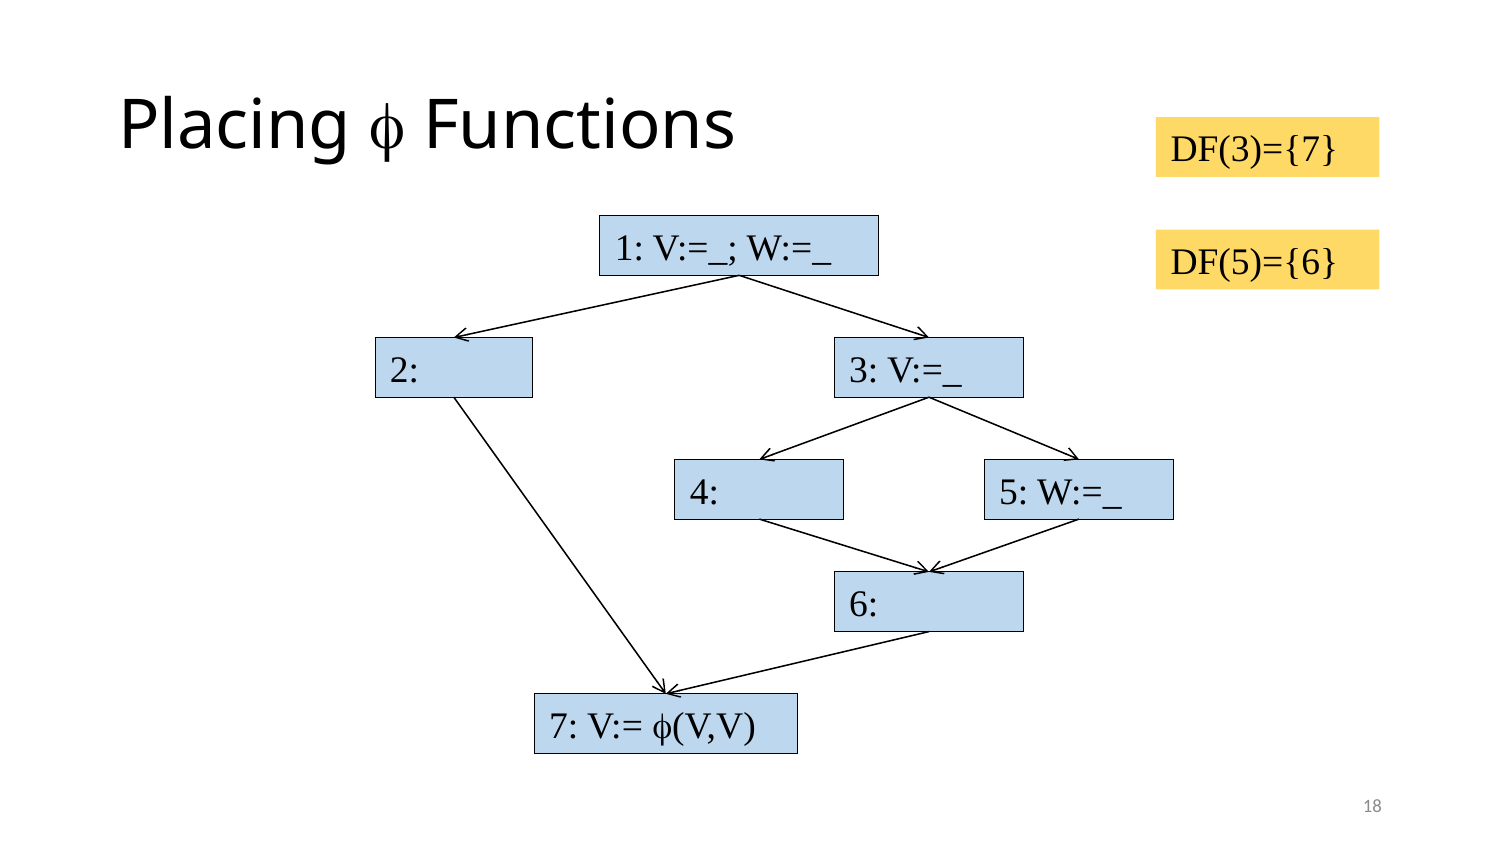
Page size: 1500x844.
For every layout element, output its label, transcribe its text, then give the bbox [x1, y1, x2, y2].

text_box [759, 519, 928, 572]
slide_number 18 [1059, 782, 1397, 827]
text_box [928, 519, 1079, 572]
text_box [665, 632, 929, 694]
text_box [739, 276, 929, 338]
text_box 1: V:=_; W:=_ [599, 215, 879, 276]
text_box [453, 398, 666, 694]
text_box 3: V:=_ [834, 337, 1024, 398]
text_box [928, 398, 1079, 460]
text_box 7: V:= (V,V) [534, 694, 798, 754]
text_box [453, 276, 739, 338]
text_box DF(5)={6} [1155, 229, 1380, 290]
title Placing  Functions [103, 44, 1397, 208]
text_box 4: [674, 459, 844, 520]
text_box 6: [834, 572, 1024, 632]
text_box DF(3)={7} [1155, 117, 1380, 177]
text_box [759, 398, 928, 460]
text_box 2: [375, 337, 533, 398]
text_box 5: W:=_ [984, 459, 1174, 520]
